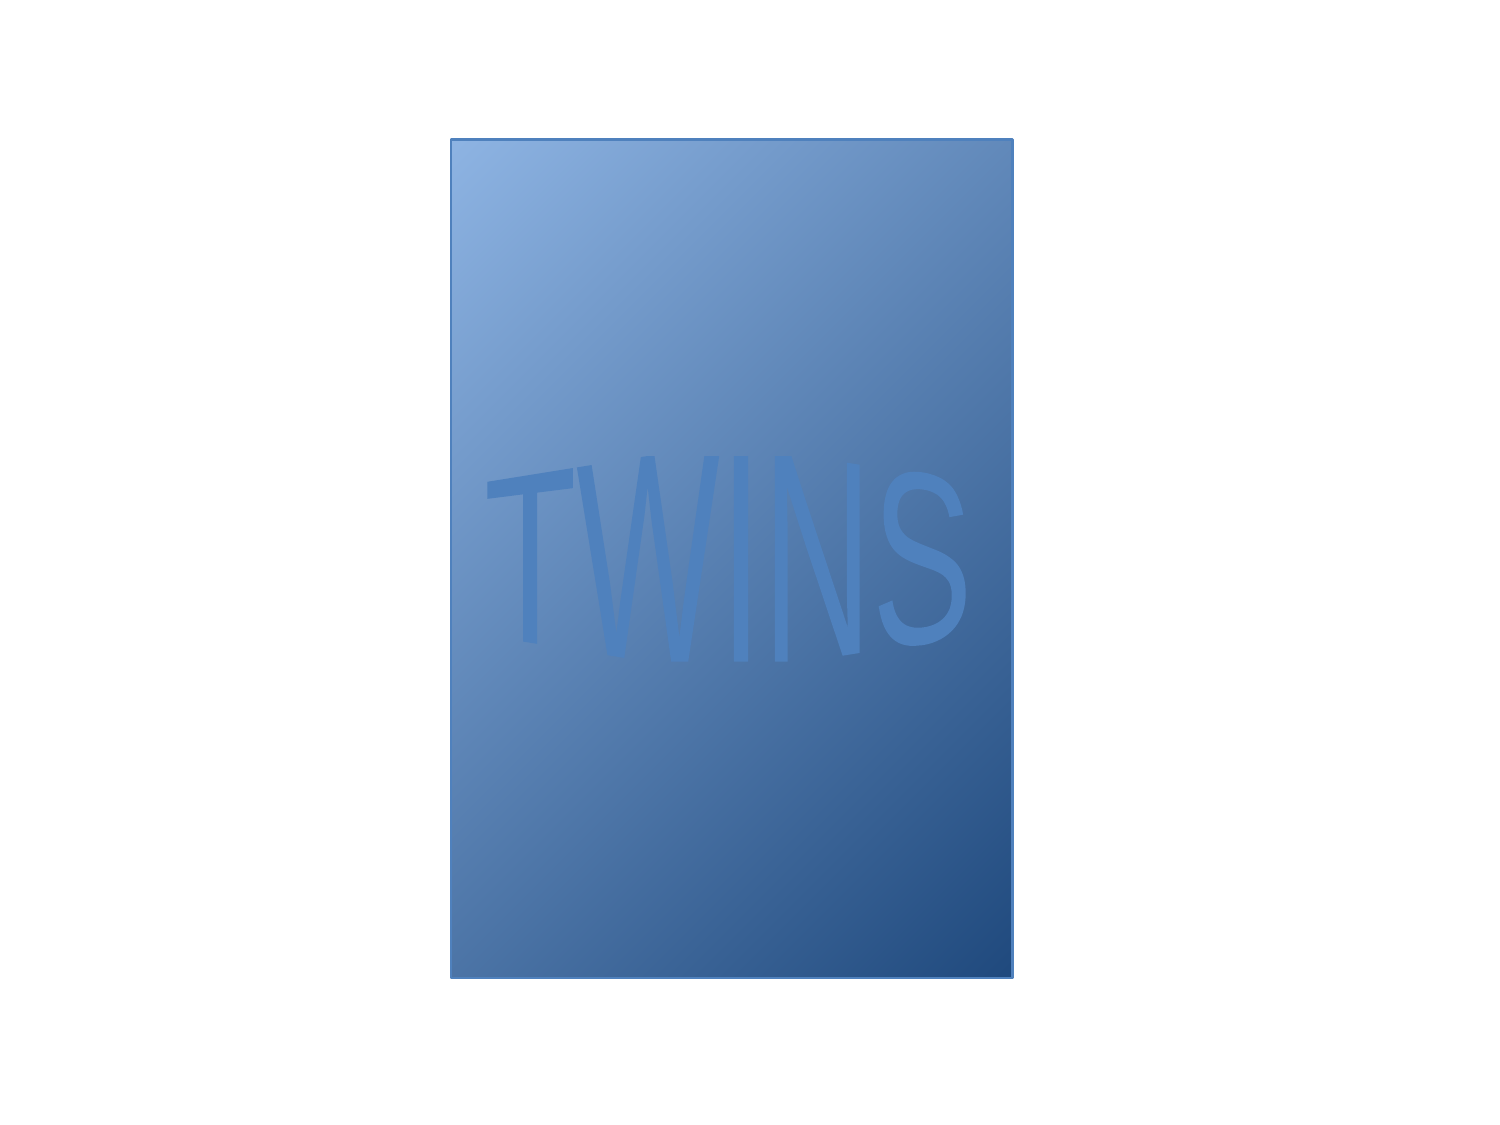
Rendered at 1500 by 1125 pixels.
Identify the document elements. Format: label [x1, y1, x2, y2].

text_box [450, 139, 1013, 979]
